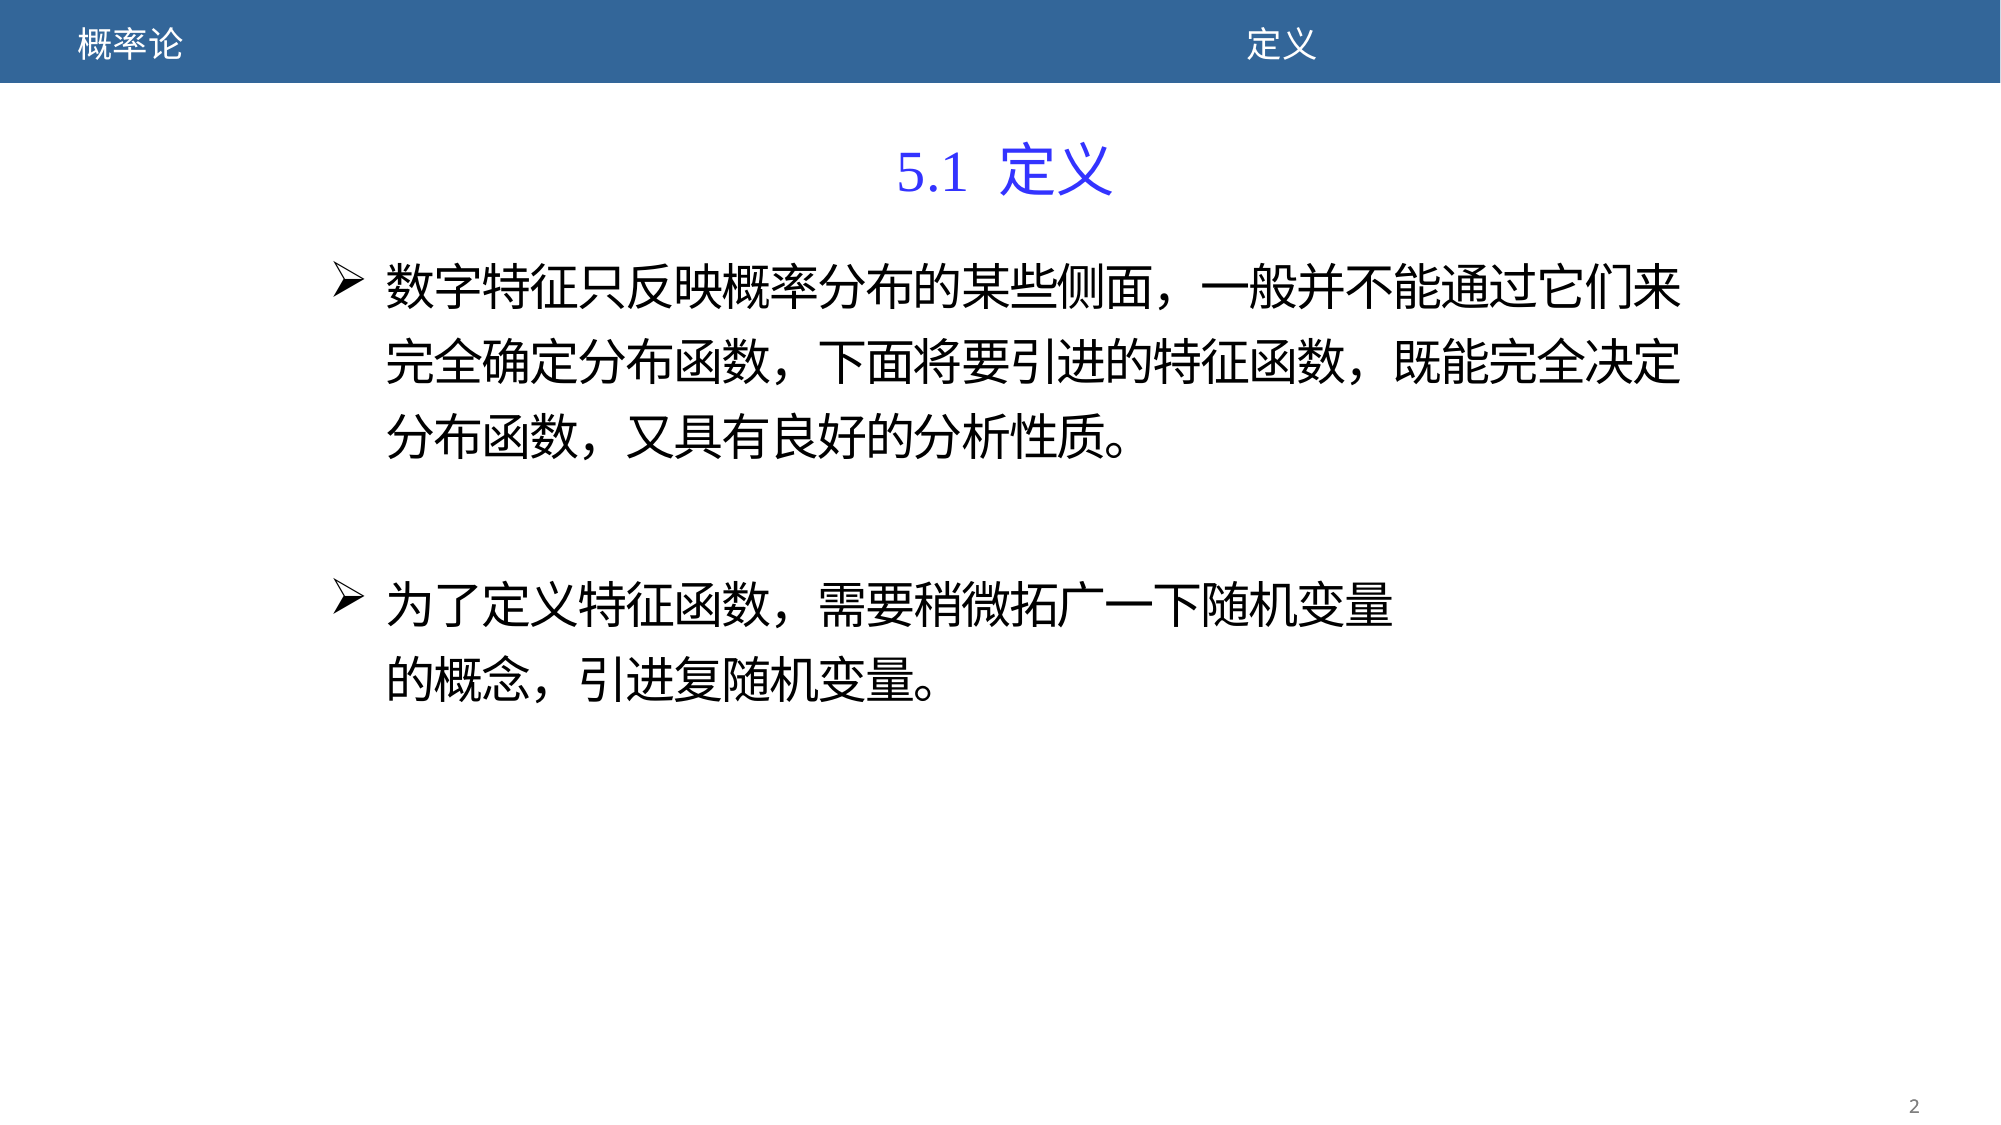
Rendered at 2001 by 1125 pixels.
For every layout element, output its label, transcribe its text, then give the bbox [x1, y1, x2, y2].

text_box 5.1 定义 数字特征只反映概率分布的某些侧面，一般并不能通过它们来完全确定分布函数，下面将要引进的特征函数，既能完全决定分布函数，又具有良好的分析性质。 [314, 125, 1697, 473]
text_box 为了定义特征函数，需要稍微拓广一下随机变量的概念，引进复随机变量。 [314, 550, 1437, 716]
